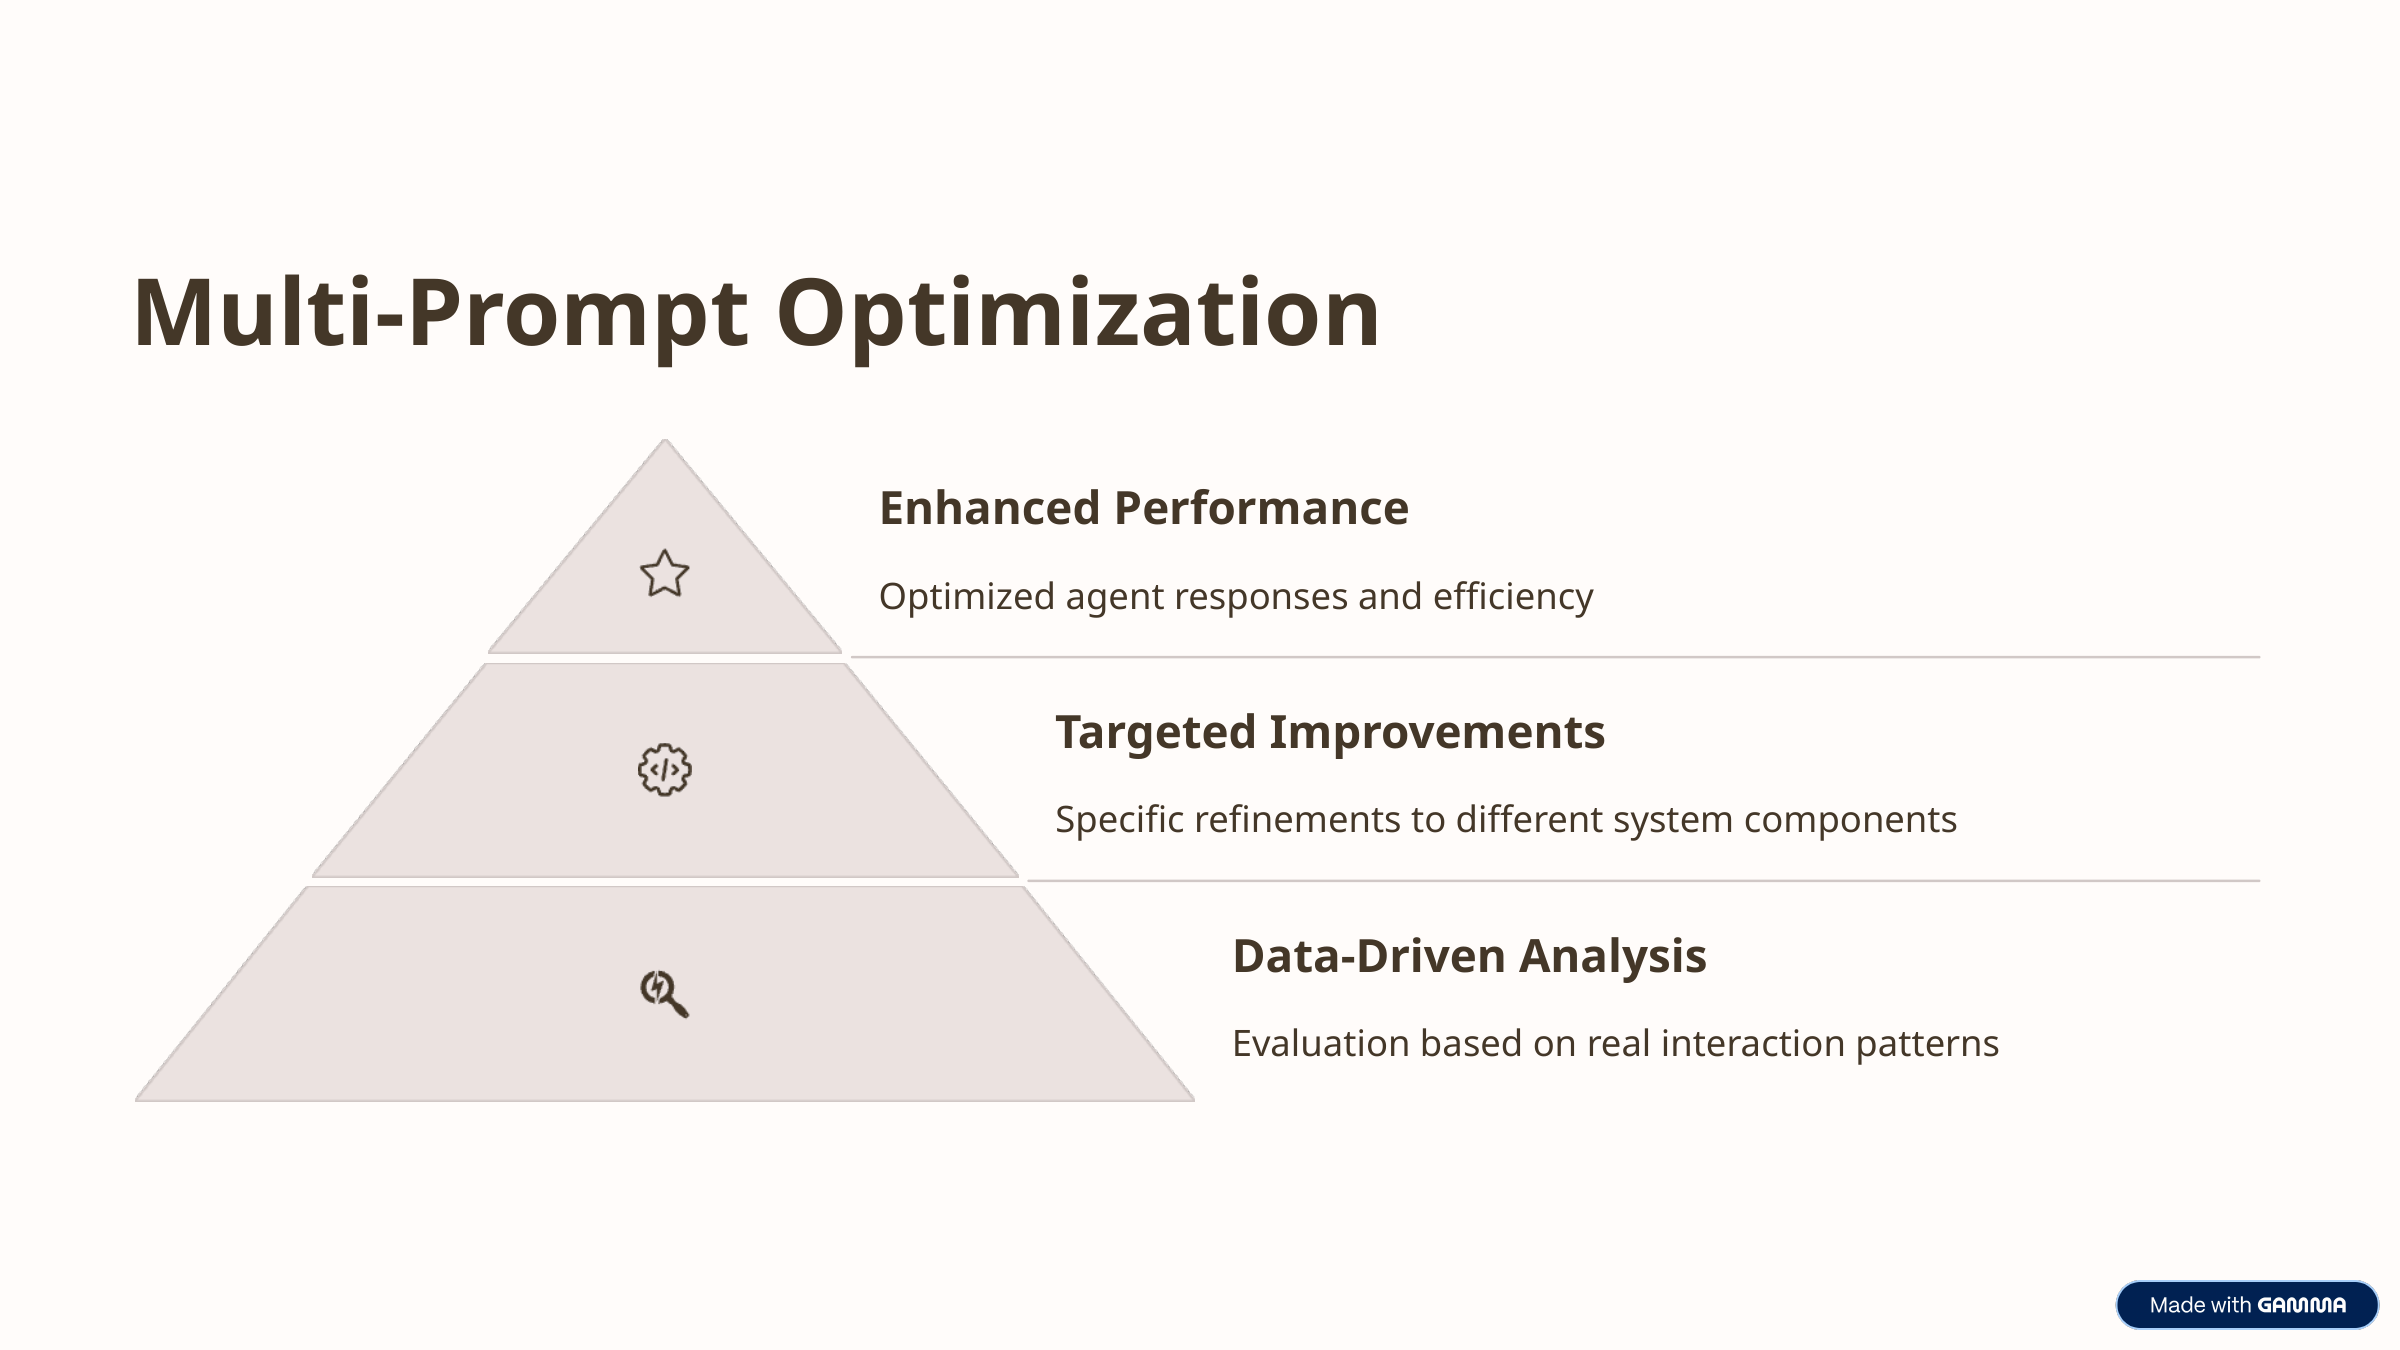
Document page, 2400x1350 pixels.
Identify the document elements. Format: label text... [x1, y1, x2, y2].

text_box Evaluation based on real interaction patterns [1231, 1004, 2012, 1064]
picture [488, 439, 842, 654]
picture [2106, 1271, 2389, 1339]
text_box Multi-Prompt Optimization [130, 248, 1236, 365]
text_box Specific refinements to different system components [1055, 780, 1971, 841]
picture [135, 886, 1195, 1102]
text_box [1027, 879, 2261, 883]
picture [311, 663, 1019, 878]
text_box Optimized agent responses and efficiency [878, 557, 1602, 617]
text_box Enhanced Performance [878, 476, 1344, 535]
text_box [850, 655, 2261, 659]
text_box Targeted Improvements [1055, 700, 1528, 759]
text_box Data-Driven Analysis [1231, 923, 1697, 983]
